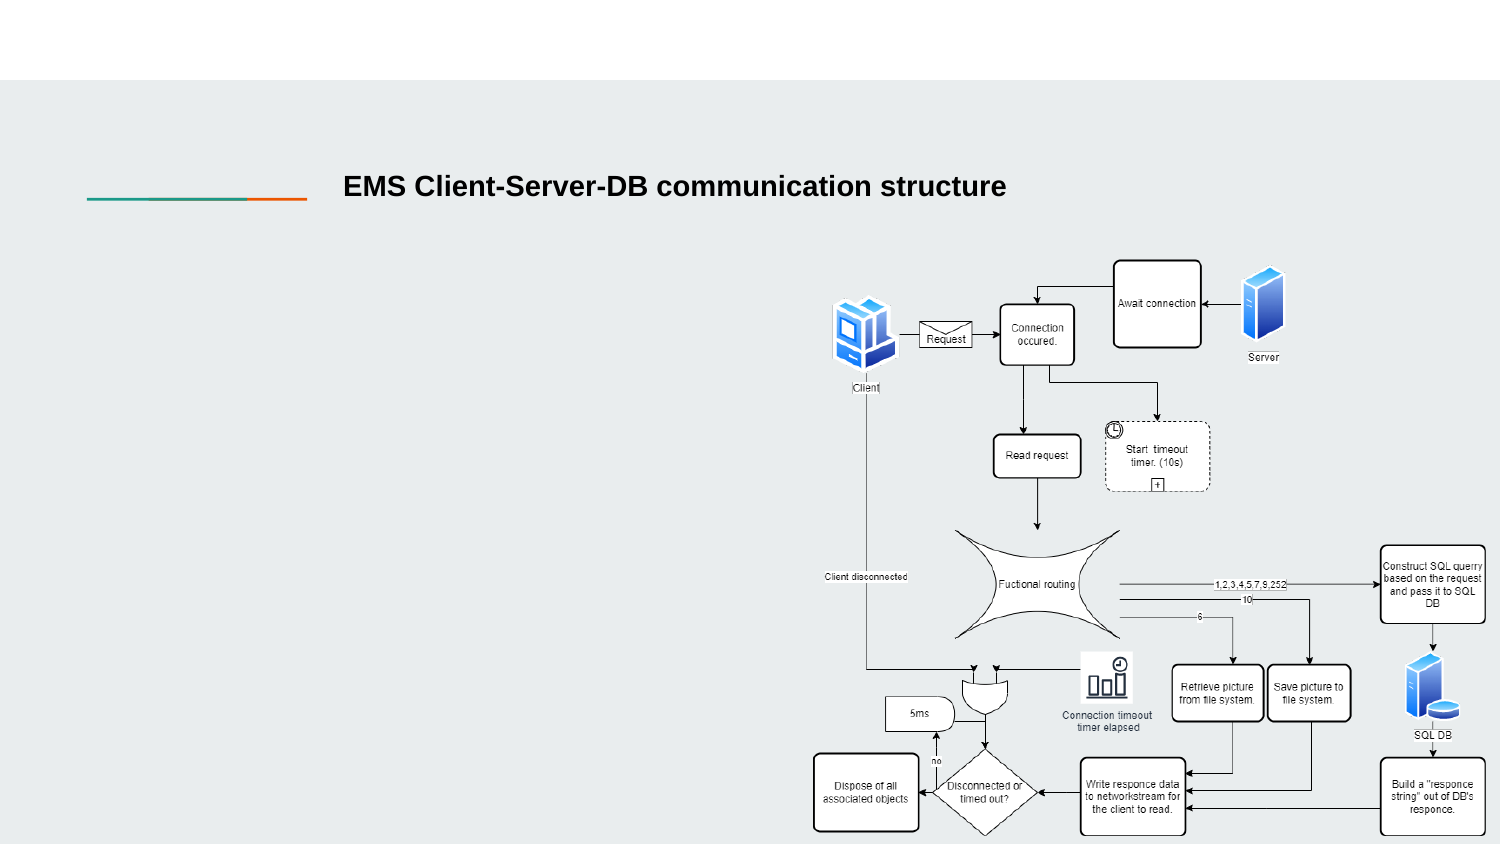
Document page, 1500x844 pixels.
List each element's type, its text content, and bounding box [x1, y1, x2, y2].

text_box EMS Client-Server-DB communication structure [328, 152, 1040, 218]
picture [813, 259, 1486, 836]
